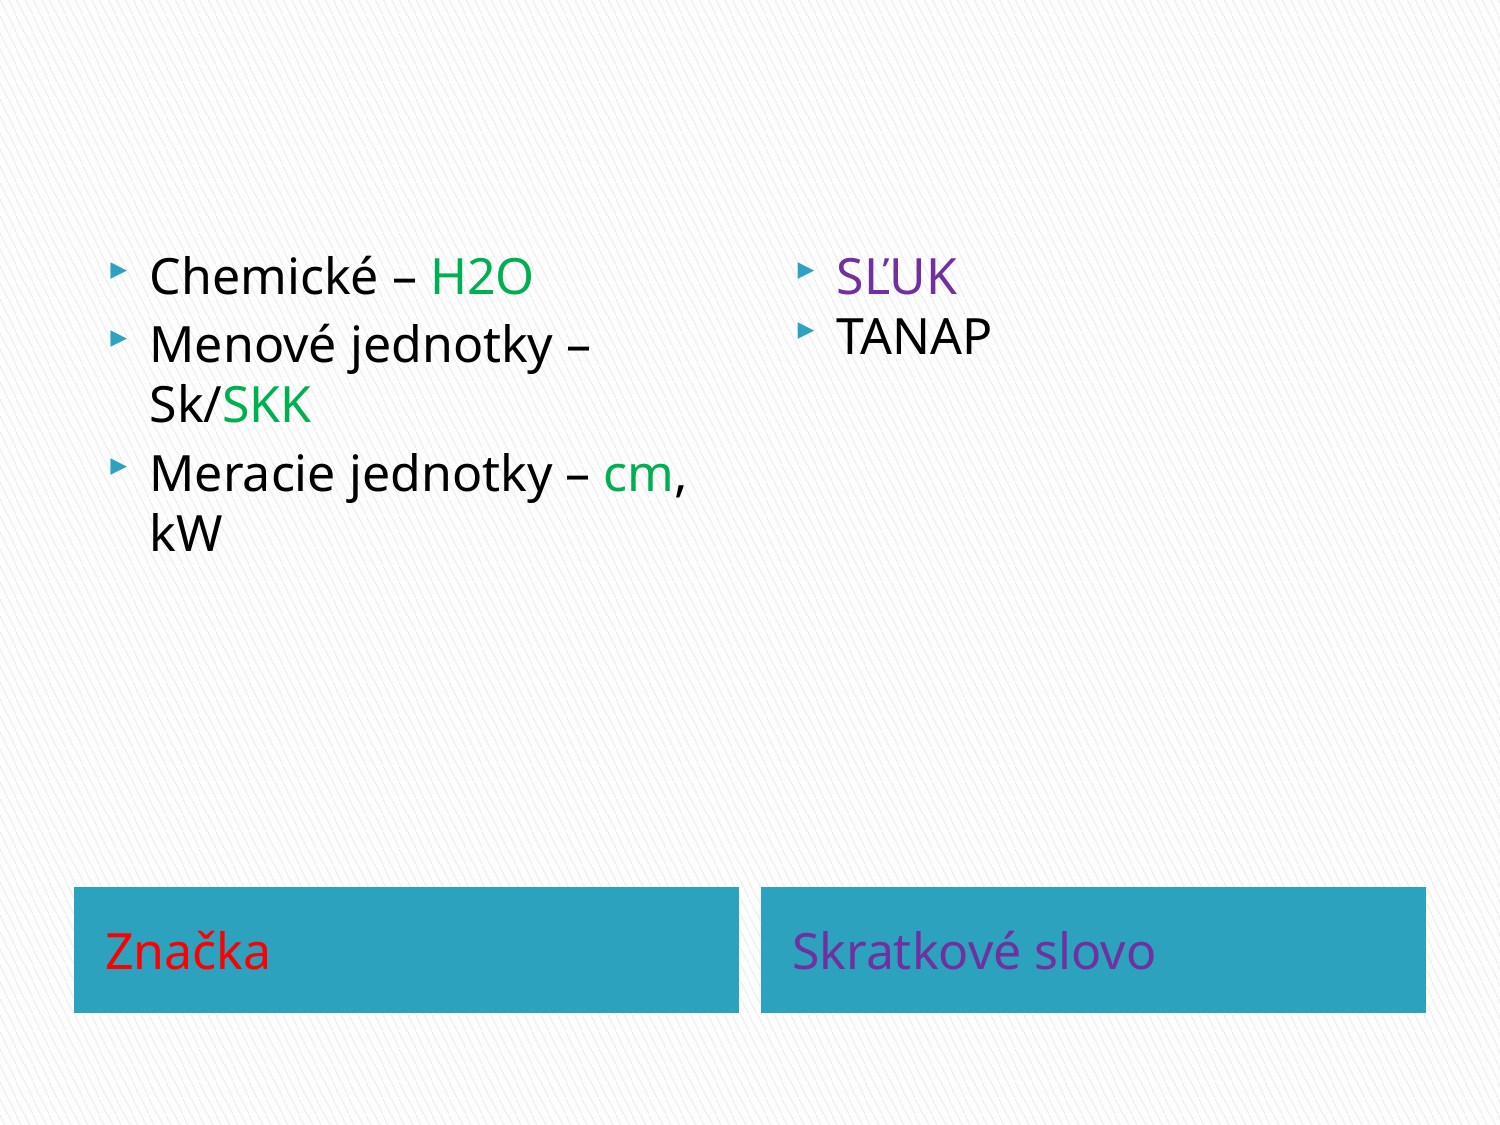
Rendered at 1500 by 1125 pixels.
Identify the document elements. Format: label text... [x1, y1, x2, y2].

list Chemické – H2O Menové jednotky – Sk/SKK Meracie jednotky – cm, kW [75, 236, 738, 884]
list SĽUK TANAP [761, 236, 1425, 884]
list Značka [74, 887, 739, 1013]
list Skratkové slovo [761, 887, 1426, 1013]
